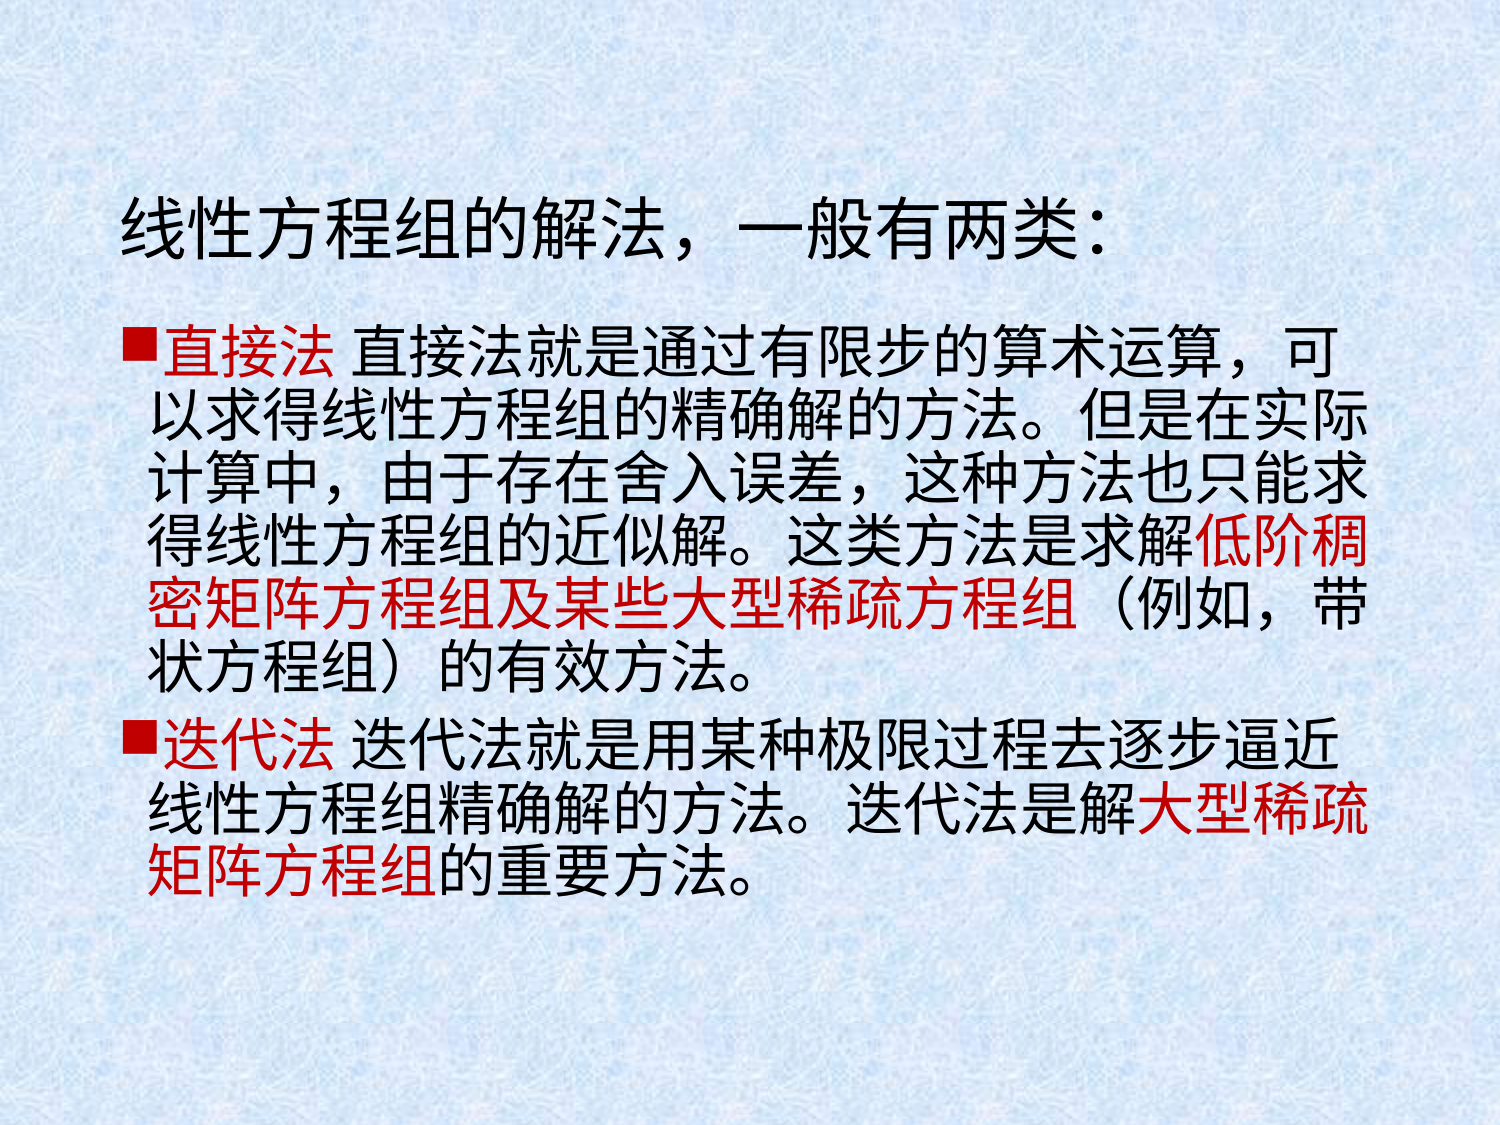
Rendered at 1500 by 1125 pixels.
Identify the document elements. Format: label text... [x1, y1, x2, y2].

list 直接法 直接法就是通过有限步的算术运算，可以求得线性方程组的精确解的方法。但是在实际计算中，由于存在舍入误差，这种方法也只能求得线性方程组的近似解。这类方法是求解低阶稠密矩阵方程组及某些大型稀疏方程组（例如，带状方程组）的有效方法。 迭代法 迭代法就是用某种极限过程去逐步逼近线性方程组精确解的方法。迭代法是解大型稀疏矩阵方程组的重要方法。 [103, 315, 1397, 1005]
title 线性方程组的解法，一般有两类： [103, 123, 1397, 315]
picture [0, 0, 1500, 1125]
